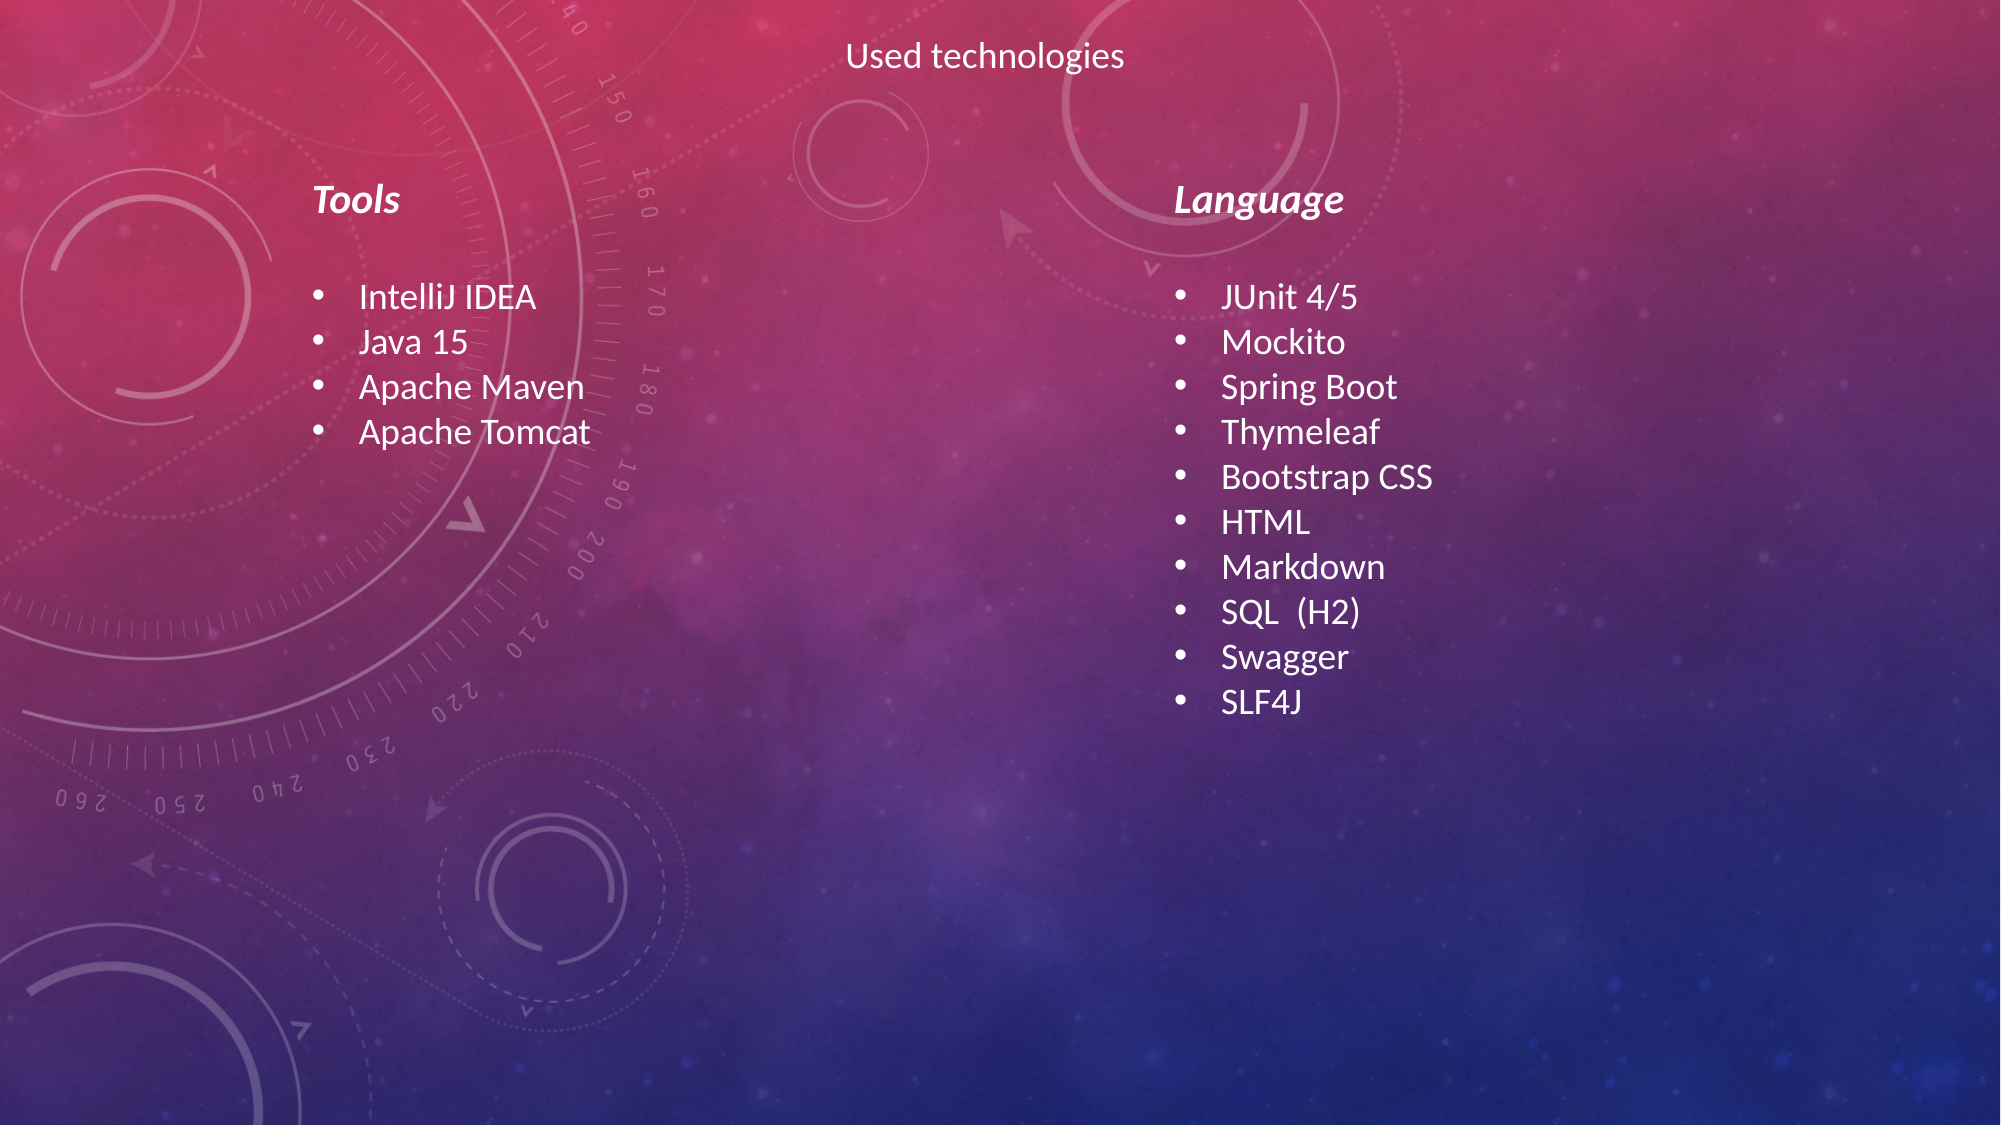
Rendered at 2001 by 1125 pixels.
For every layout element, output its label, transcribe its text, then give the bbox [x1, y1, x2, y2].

text_box Used technologies [198, 23, 1773, 83]
text_box Language JUnit 4/5 Mockito Spring Boot Thymeleaf Bootstrap CSS HTML Markdown SQL (H2) Swagger SLF4J [1159, 164, 1601, 730]
text_box Tools IntelliJ IDEA Java 15 Apache Maven Apache Tomcat [297, 164, 739, 460]
picture [0, 0, 2001, 1125]
